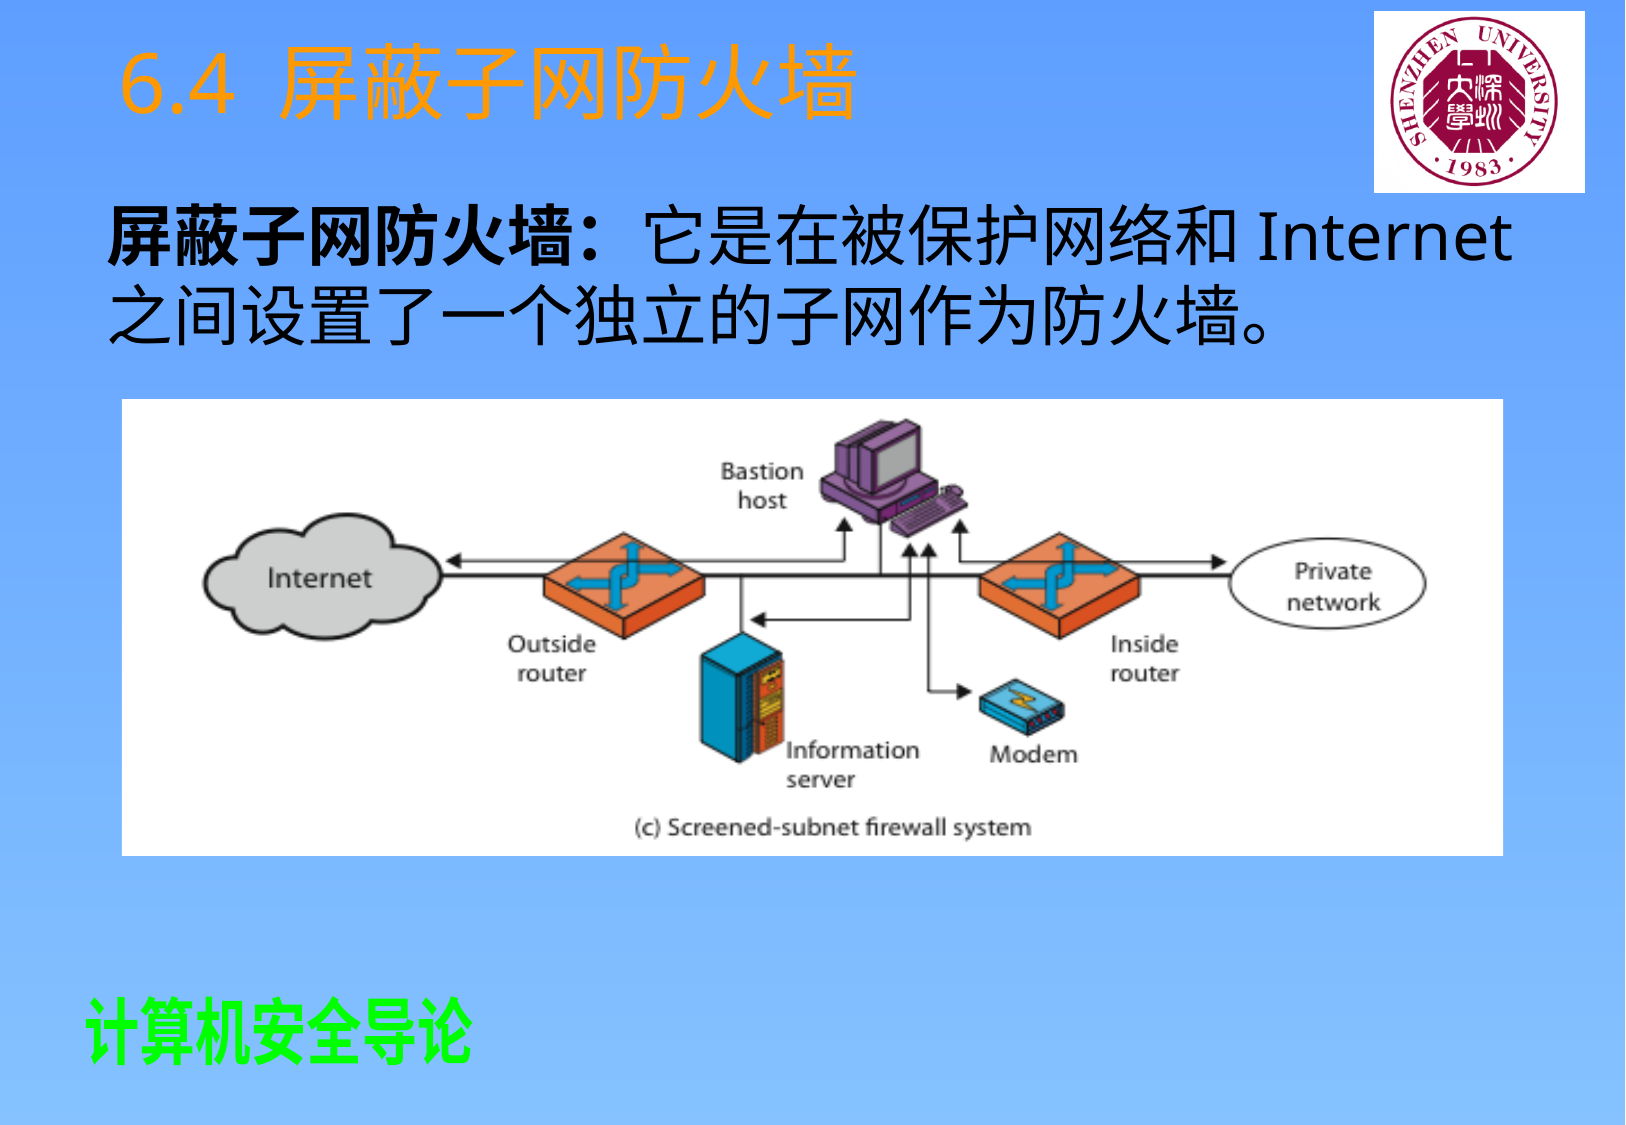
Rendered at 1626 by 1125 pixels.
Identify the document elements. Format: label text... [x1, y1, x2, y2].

title 6.4 屏蔽子网防火墙 [103, 12, 1317, 138]
picture [121, 398, 1504, 856]
picture [1374, 11, 1585, 186]
list 屏蔽子网防火墙：它是在被保护网络和Internet之间设置了一个独立的子网作为防火墙。 [91, 186, 1593, 457]
